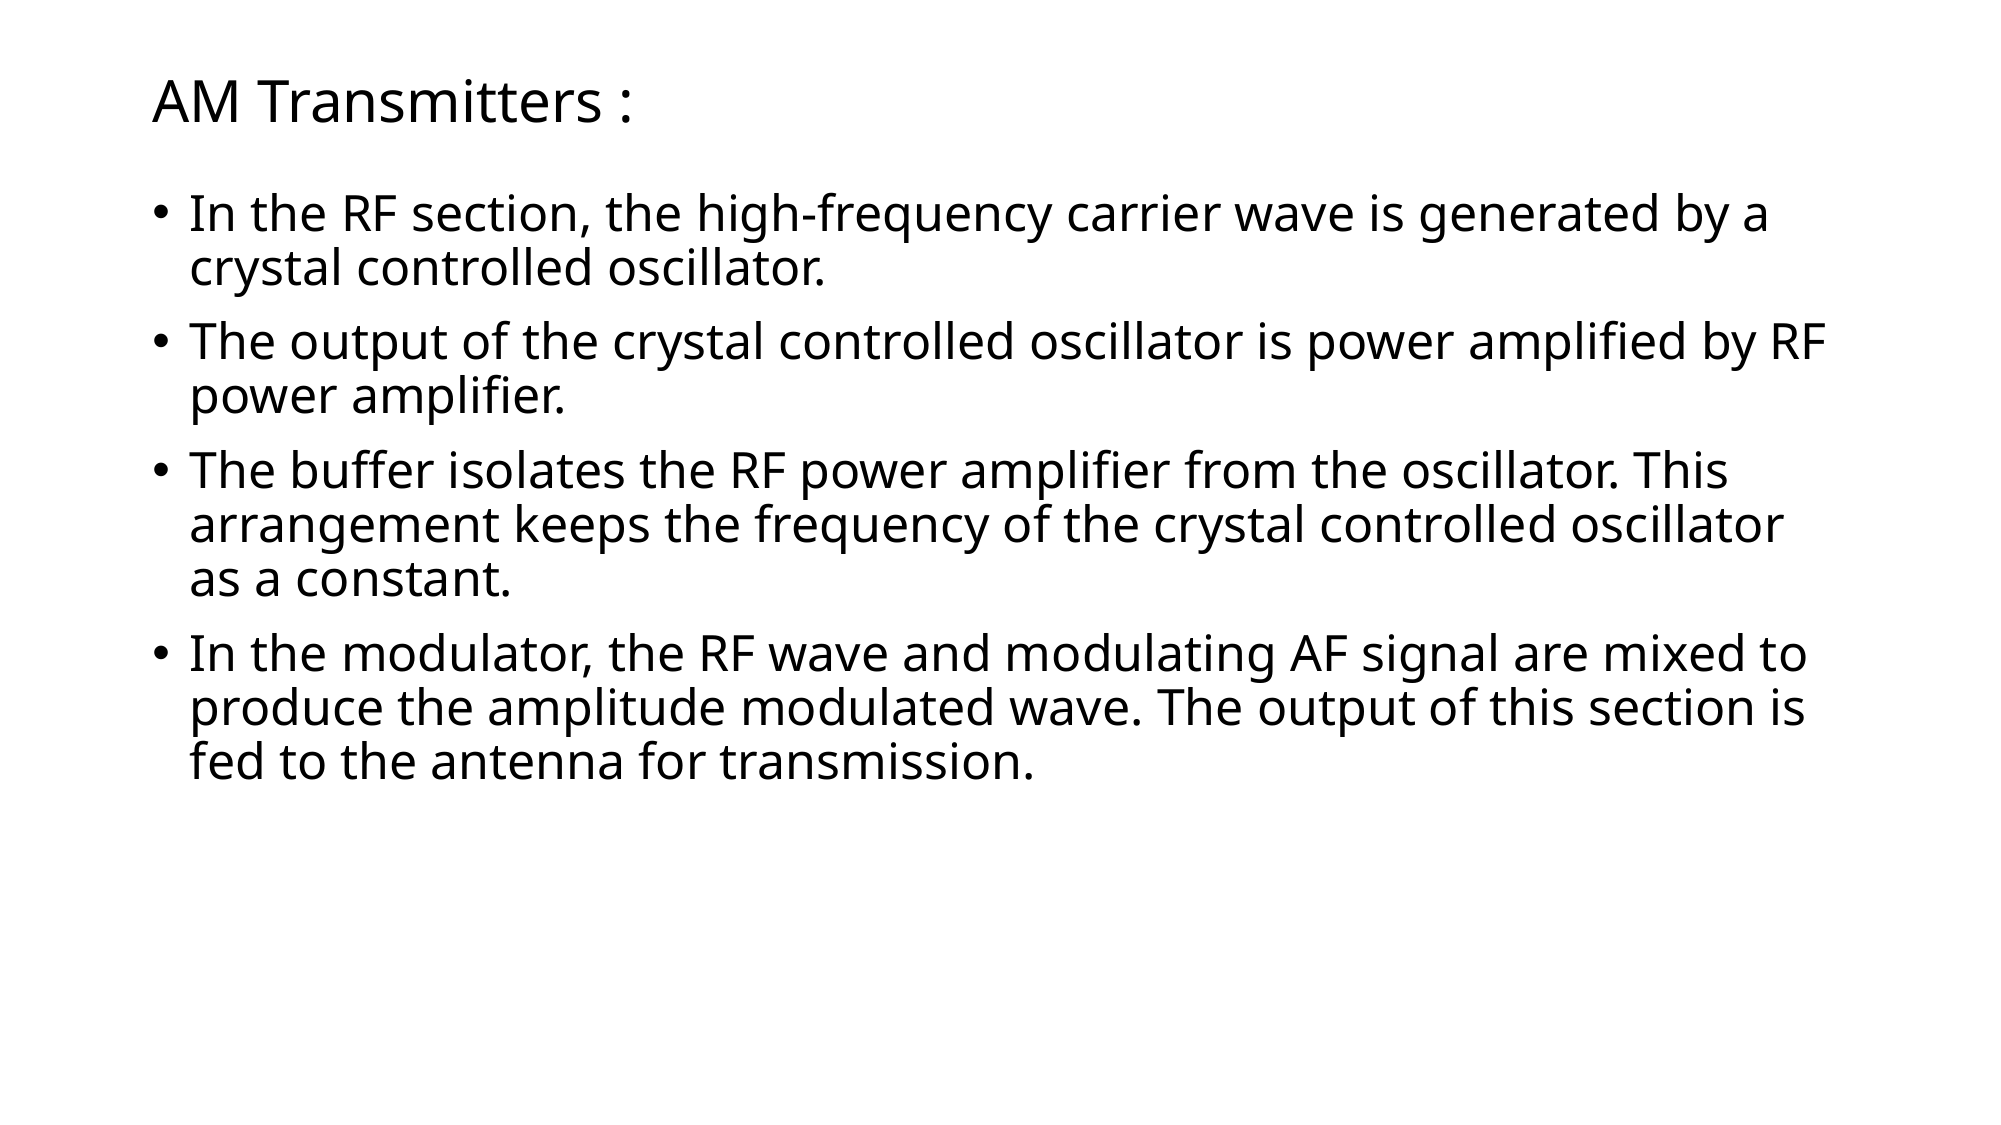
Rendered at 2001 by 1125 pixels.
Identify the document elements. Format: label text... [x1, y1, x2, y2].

title AM Transmitters : [137, 59, 1863, 147]
list In the RF section, the high-frequency carrier wave is generated by a crystal controlled oscillator. The output of the crystal controlled oscillator is power amplified by RF power amplifier. The buffer isolates the RF power amplifier from the oscillator. This arrangement keeps the frequency of the crystal controlled oscillator as a constant. In the modulator, the RF wave and modulating AF signal are mixed to produce the amplitude modulated wave. The output of this section is fed to the antenna for transmission. [137, 180, 1863, 1014]
